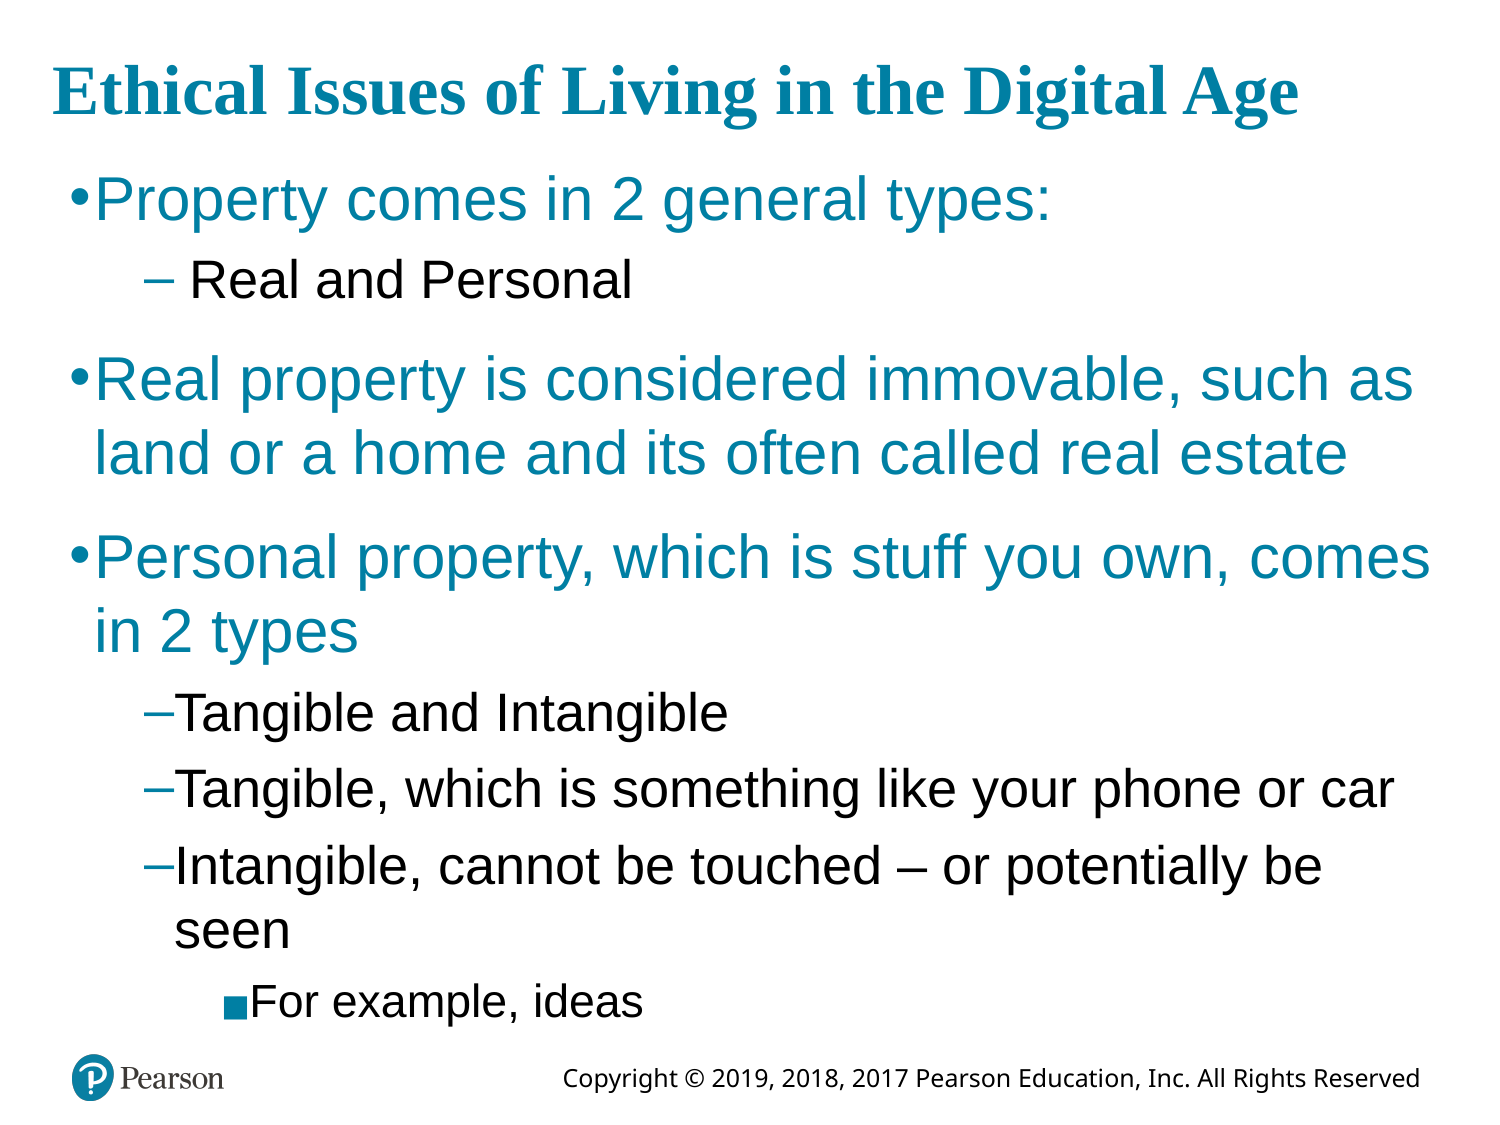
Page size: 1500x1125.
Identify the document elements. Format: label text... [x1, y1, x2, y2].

title Ethical Issues of Living in the Digital Age [37, 6, 1463, 143]
list Property comes in 2 general types: Real and Personal Real property is considered immovable, such as land or a home and its often called real estate Personal property, which is stuff you own, comes in 2 types Tangible and Intangible Tangible, which is something like your phone or car Intangible, cannot be touched – or potentially be seen For example, ideas [37, 143, 1463, 1125]
